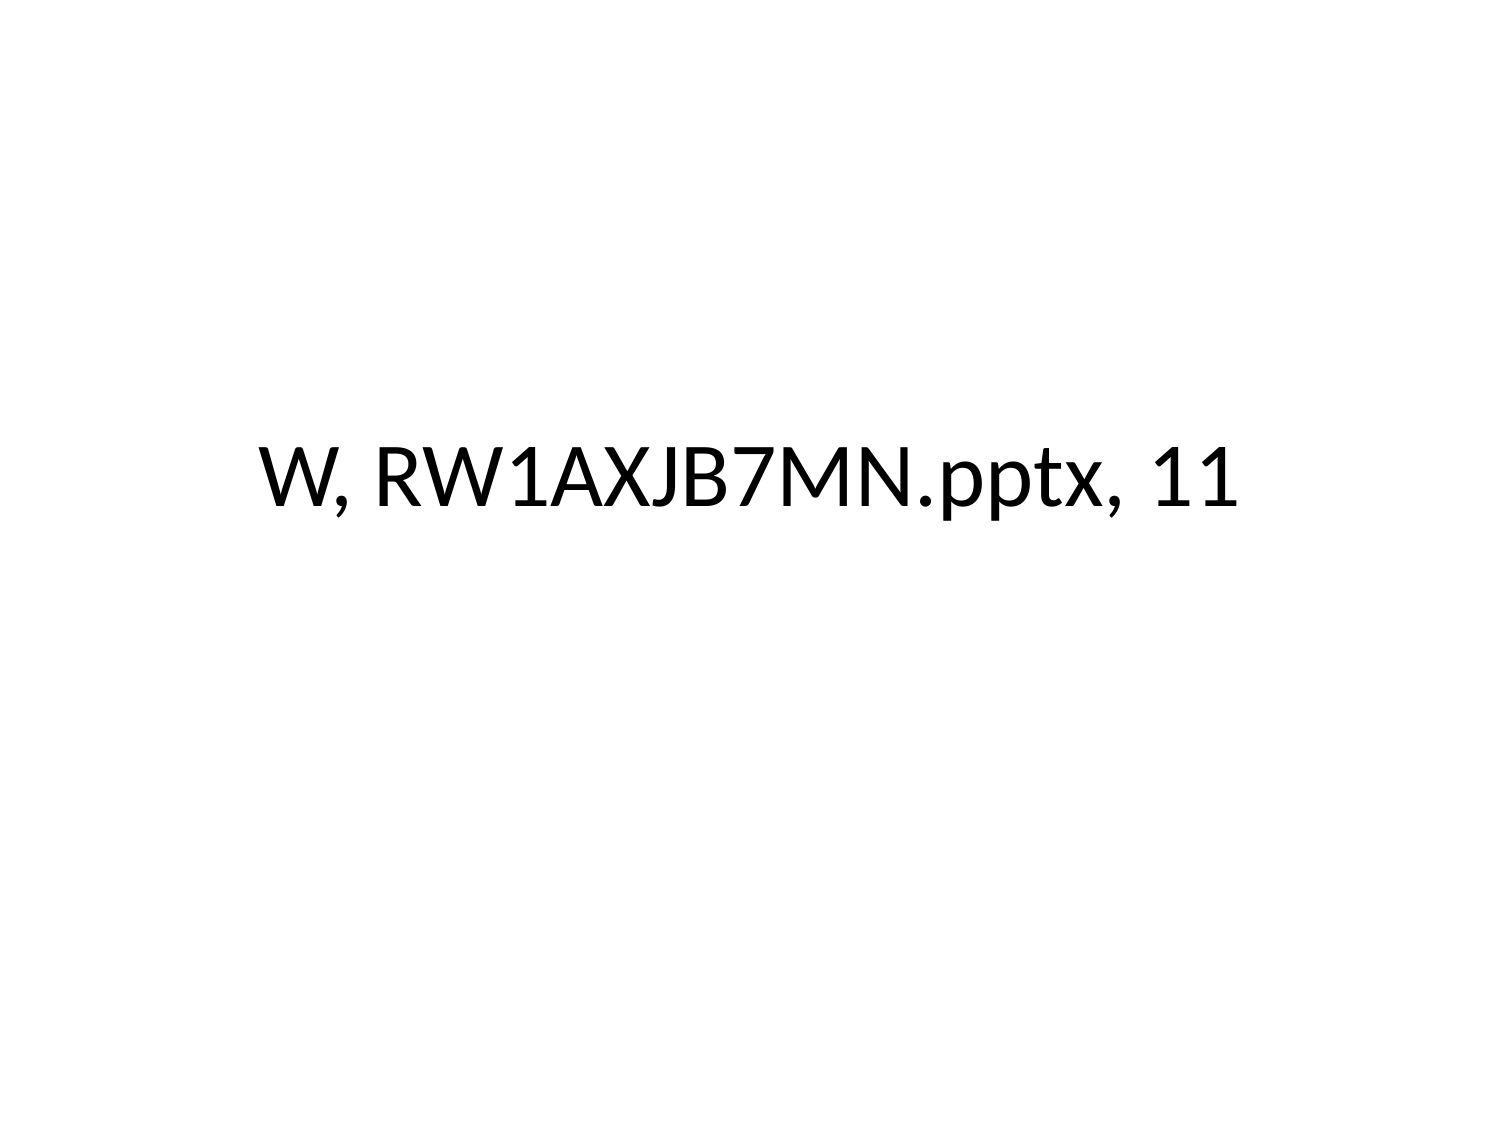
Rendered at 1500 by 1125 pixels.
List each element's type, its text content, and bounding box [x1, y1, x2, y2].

title W, RW1AXJB7MN.pptx, 11 [112, 349, 1388, 591]
